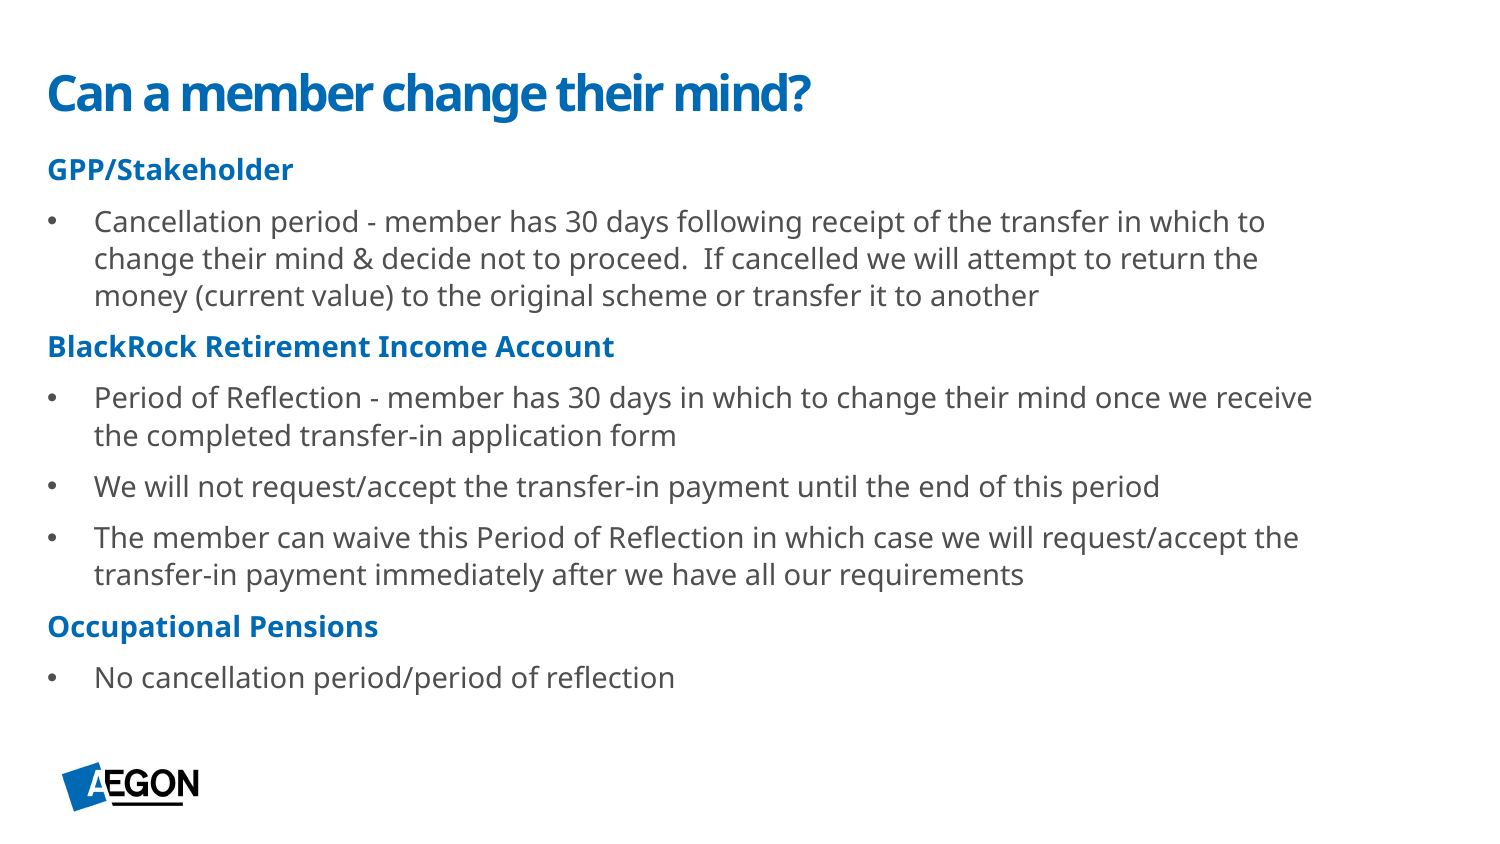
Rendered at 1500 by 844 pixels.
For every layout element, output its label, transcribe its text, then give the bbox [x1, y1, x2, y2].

text_box Can a member change their mind? [31, 15, 1081, 142]
picture [57, 761, 202, 812]
text_box GPP/Stakeholder Cancellation period - member has 30 days following receipt of the transfer in which to change their mind & decide not to proceed. If cancelled we will attempt to return the money (current value) to the original scheme or transfer it to another BlackRock Retirement Income Account Period of Reflection - member has 30 days in which to change their mind once we receive the completed transfer-in application form We will not request/accept the transfer-in payment until the end of this period The member can waive this Period of Reflection in which case we will request/accept the transfer-in payment immediately after we have all our requirements Occupational Pensions No cancellation period/period of reflection [31, 142, 1345, 702]
